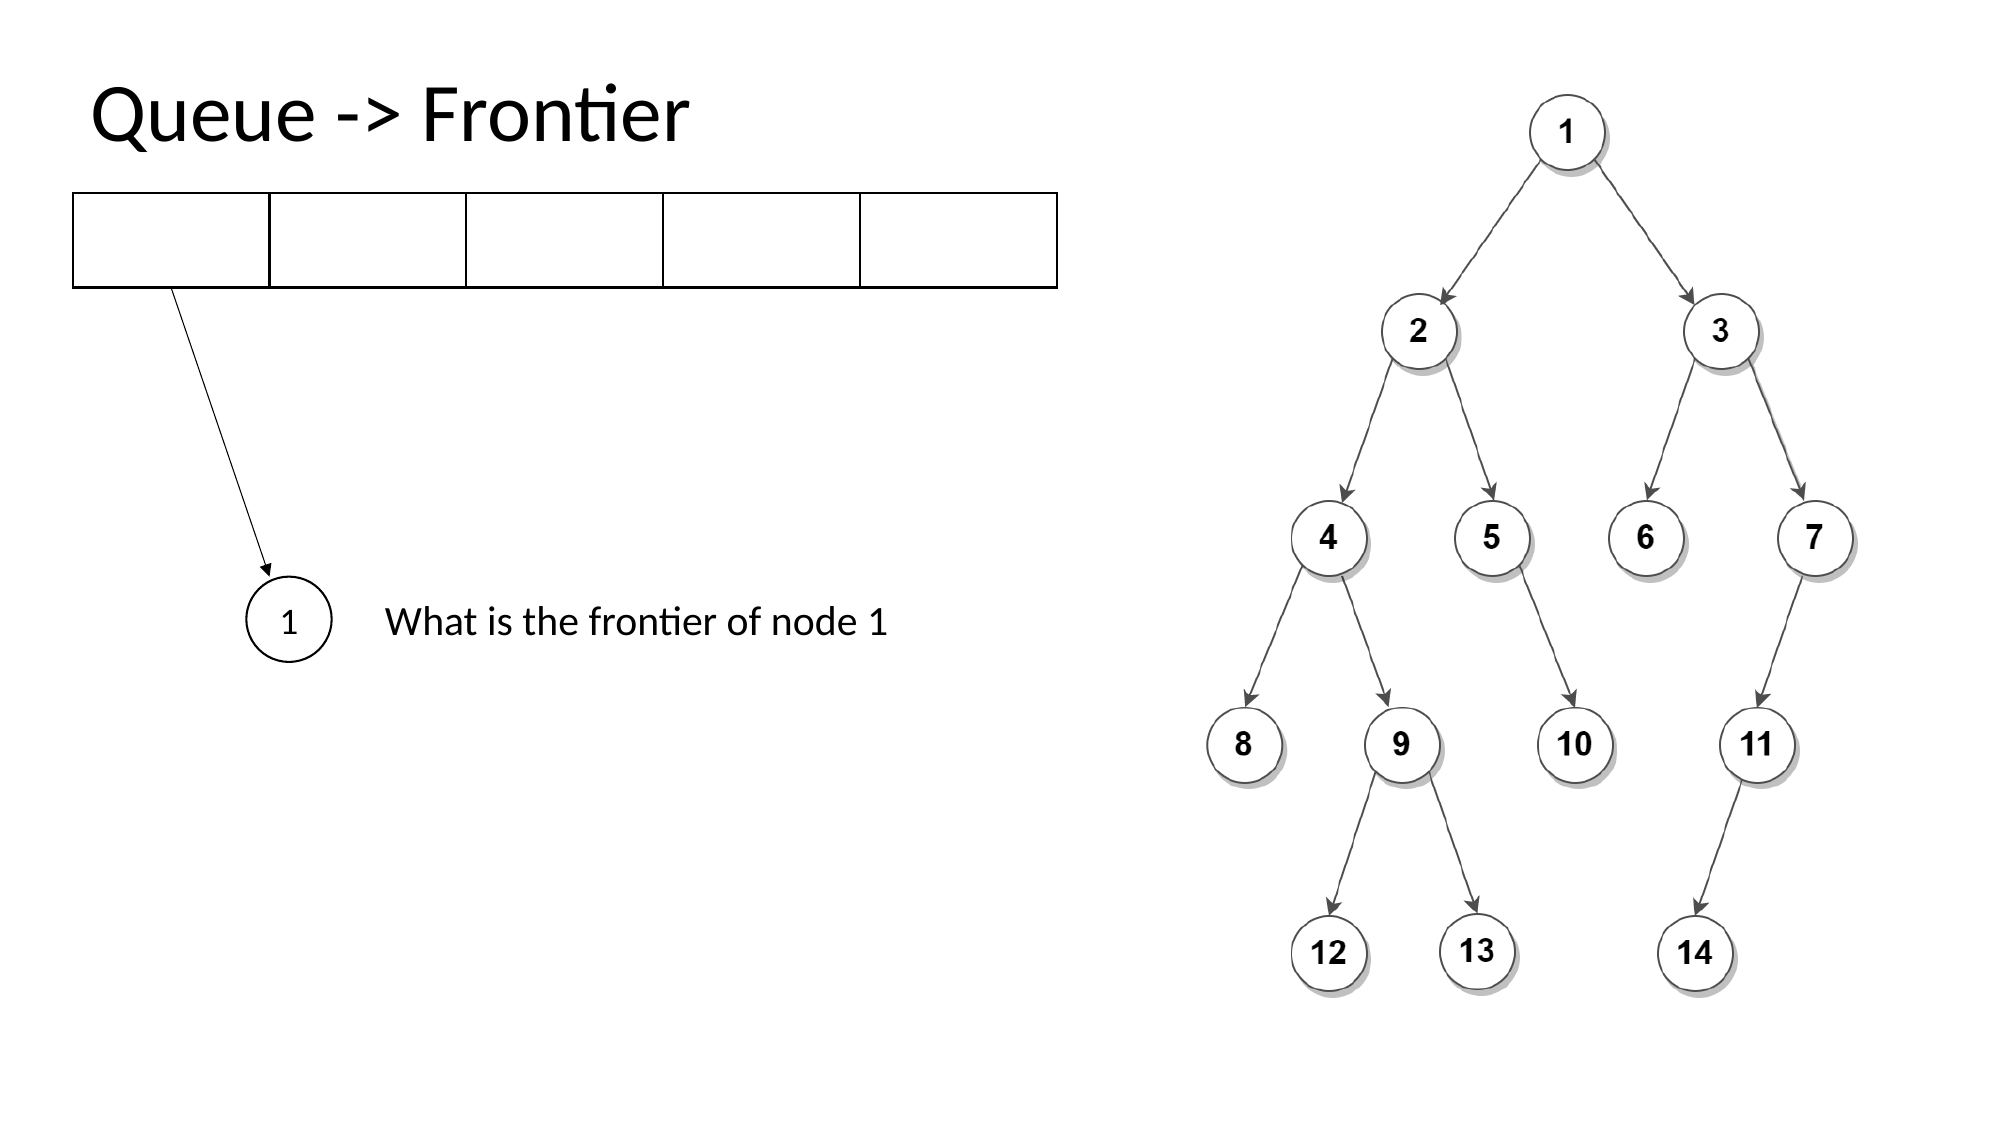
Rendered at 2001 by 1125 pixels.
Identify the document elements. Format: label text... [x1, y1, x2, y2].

picture [1167, 56, 1895, 1035]
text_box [72, 192, 1057, 288]
text_box What is the frontier of node 1 [370, 586, 904, 652]
text_box Queue -> Frontier [76, 50, 707, 166]
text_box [171, 287, 270, 577]
text_box 1 [245, 575, 333, 663]
